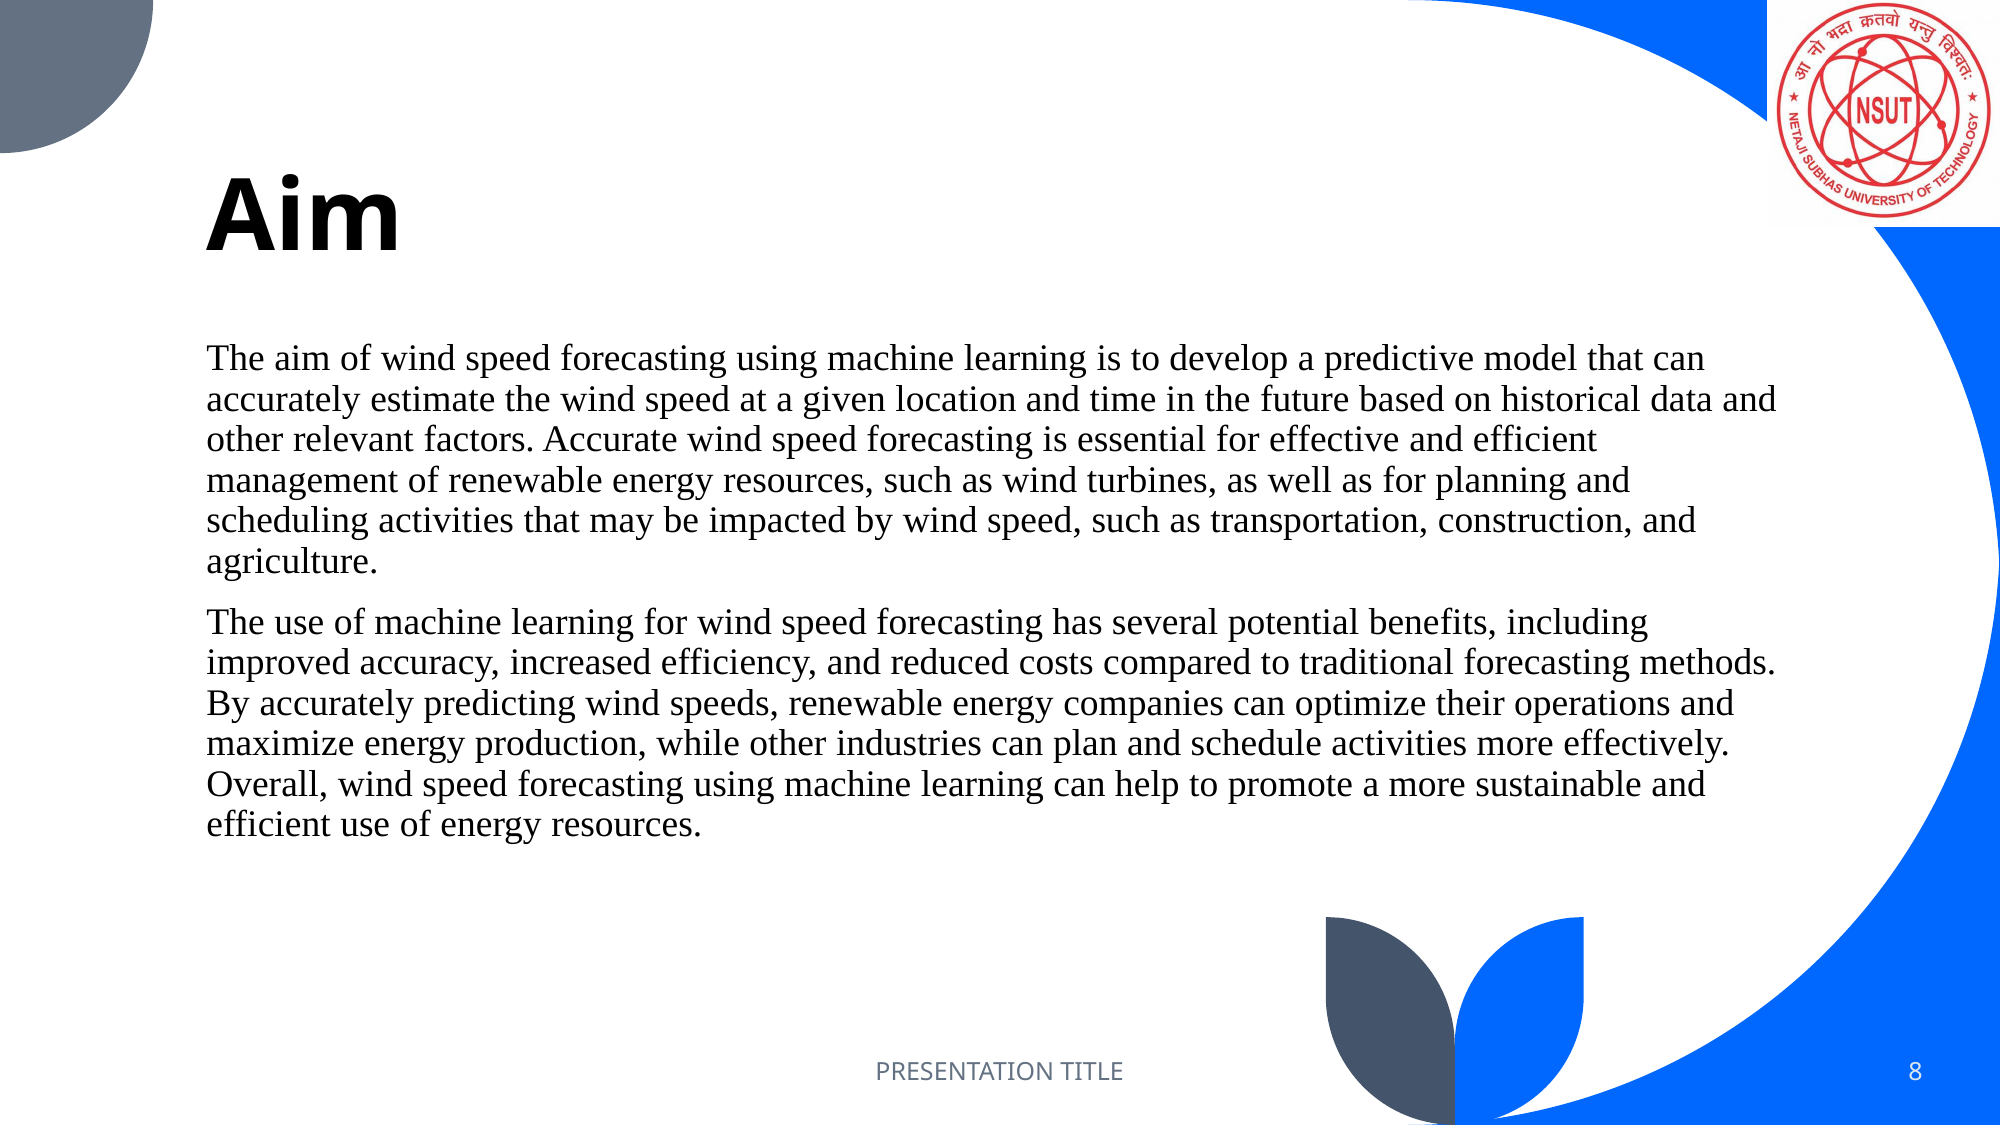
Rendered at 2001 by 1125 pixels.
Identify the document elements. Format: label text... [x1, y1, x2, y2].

slide_number 8 [1665, 1042, 1938, 1103]
list The aim of wind speed forecasting using machine learning is to develop a predictive model that can accurately estimate the wind speed at a given location and time in the future based on historical data and other relevant factors. Accurate wind speed forecasting is essential for effective and efficient management of renewable energy resources, such as wind turbines, as well as for planning and scheduling activities that may be impacted by wind speed, such as transportation, construction, and agriculture. The use of machine learning for wind speed forecasting has several potential benefits, including improved accuracy, increased efficiency, and reduced costs compared to traditional forecasting methods. By accurately predicting wind speeds, renewable energy companies can optimize their operations and maximize energy production, while other industries can plan and schedule activities more effectively. Overall, wind speed forecasting using machine learning can help to promote a more sustainable and efficient use of energy resources. [191, 330, 1796, 884]
title Aim [191, 62, 1796, 280]
footer PRESENTATION TITLE [662, 1042, 1338, 1103]
picture [1767, 0, 2000, 227]
